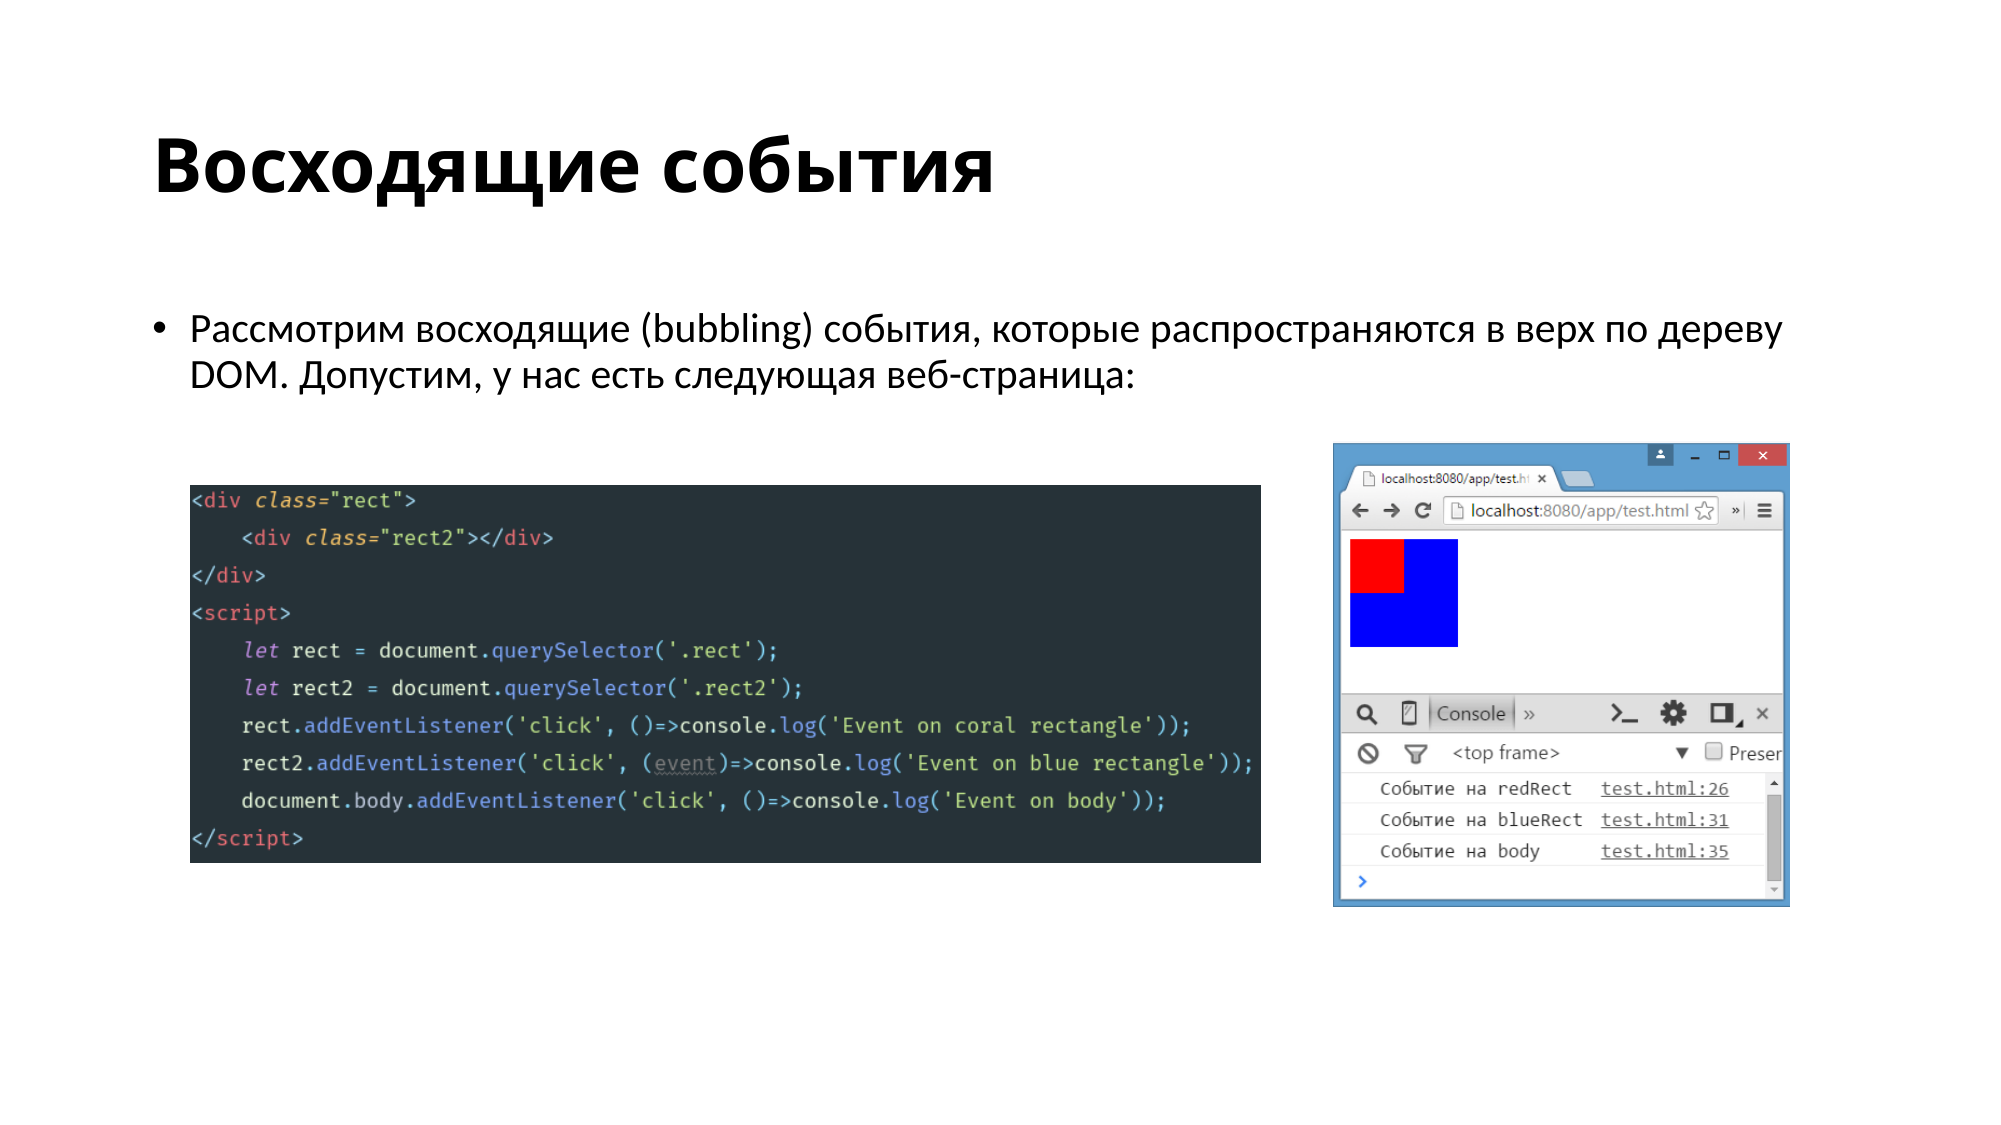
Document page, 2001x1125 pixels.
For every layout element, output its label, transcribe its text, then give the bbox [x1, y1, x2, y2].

list Рассмотрим восходящие (bubbling) события, которые распространяются в верх по дереву DOM. Допустим, у нас есть следующая веб-страница: [137, 299, 1863, 1014]
title Восходящие события [137, 59, 1863, 278]
picture [190, 485, 1261, 863]
picture [1332, 441, 1790, 907]
